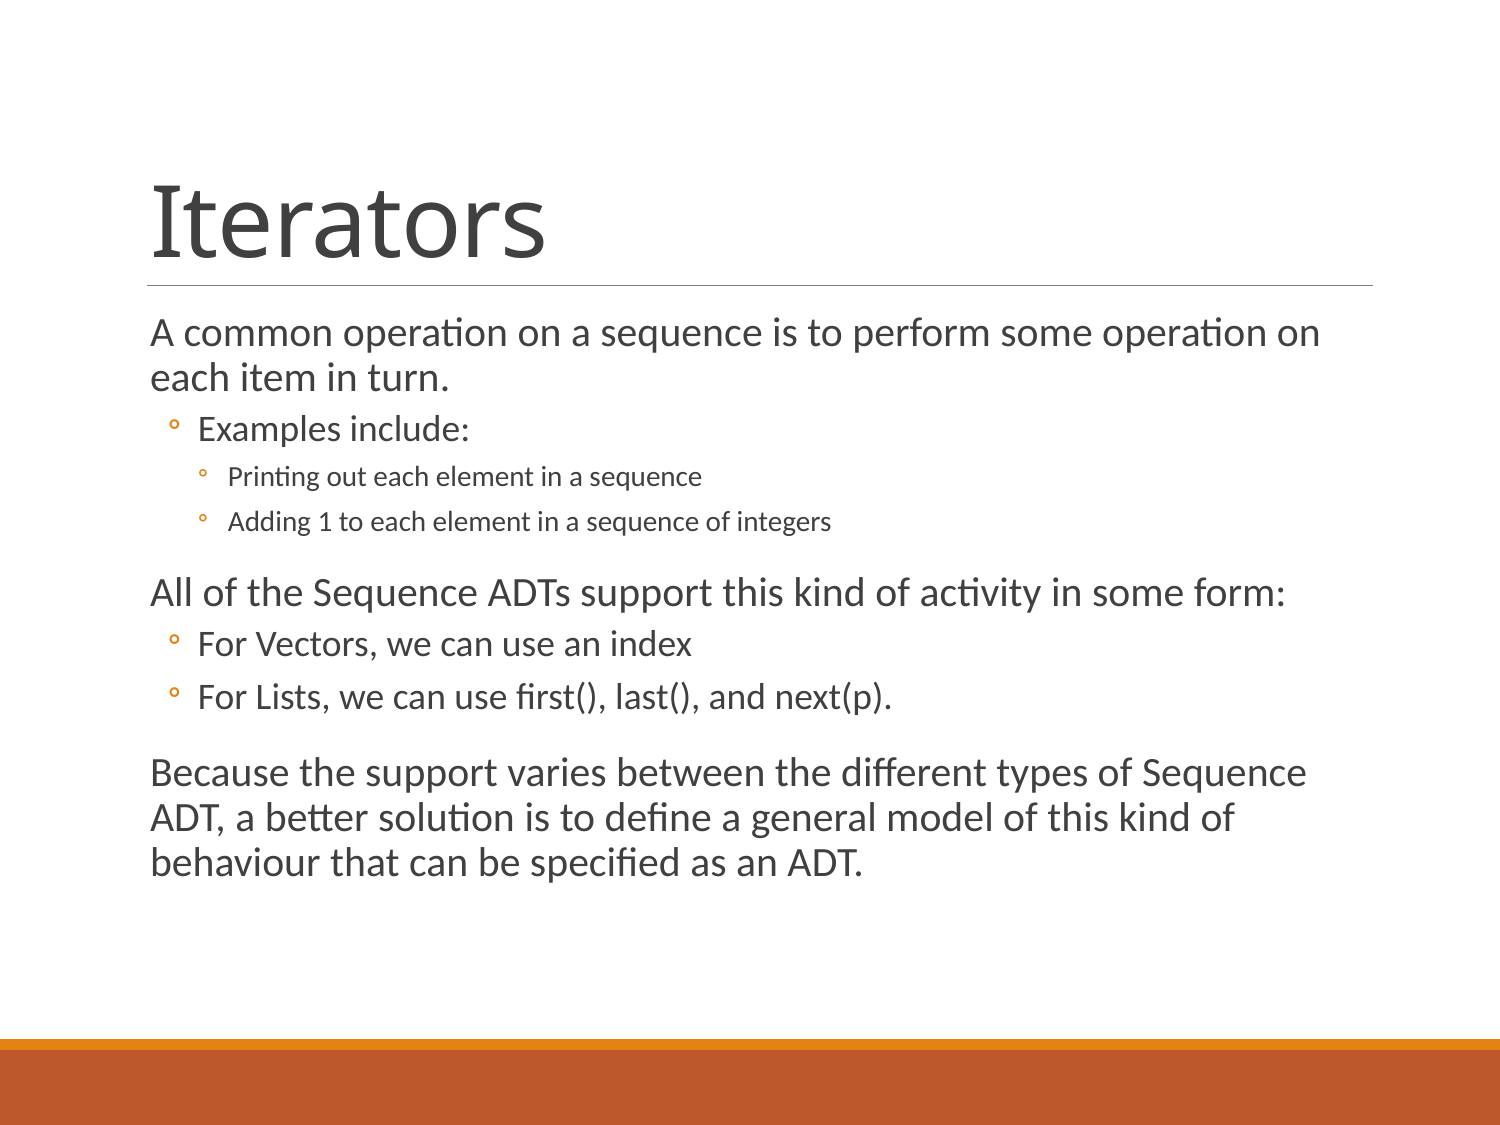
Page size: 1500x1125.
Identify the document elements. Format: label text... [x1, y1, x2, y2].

title Iterators [135, 47, 1373, 285]
list A common operation on a sequence is to perform some operation on each item in turn. Examples include: Printing out each element in a sequence Adding 1 to each element in a sequence of integers All of the Sequence ADTs support this kind of activity in some form: For Vectors, we can use an index For Lists, we can use first(), last(), and next(p). Because the support varies between the different types of Sequence ADT, a better solution is to define a general model of this kind of behaviour that can be specified as an ADT. [135, 302, 1373, 963]
